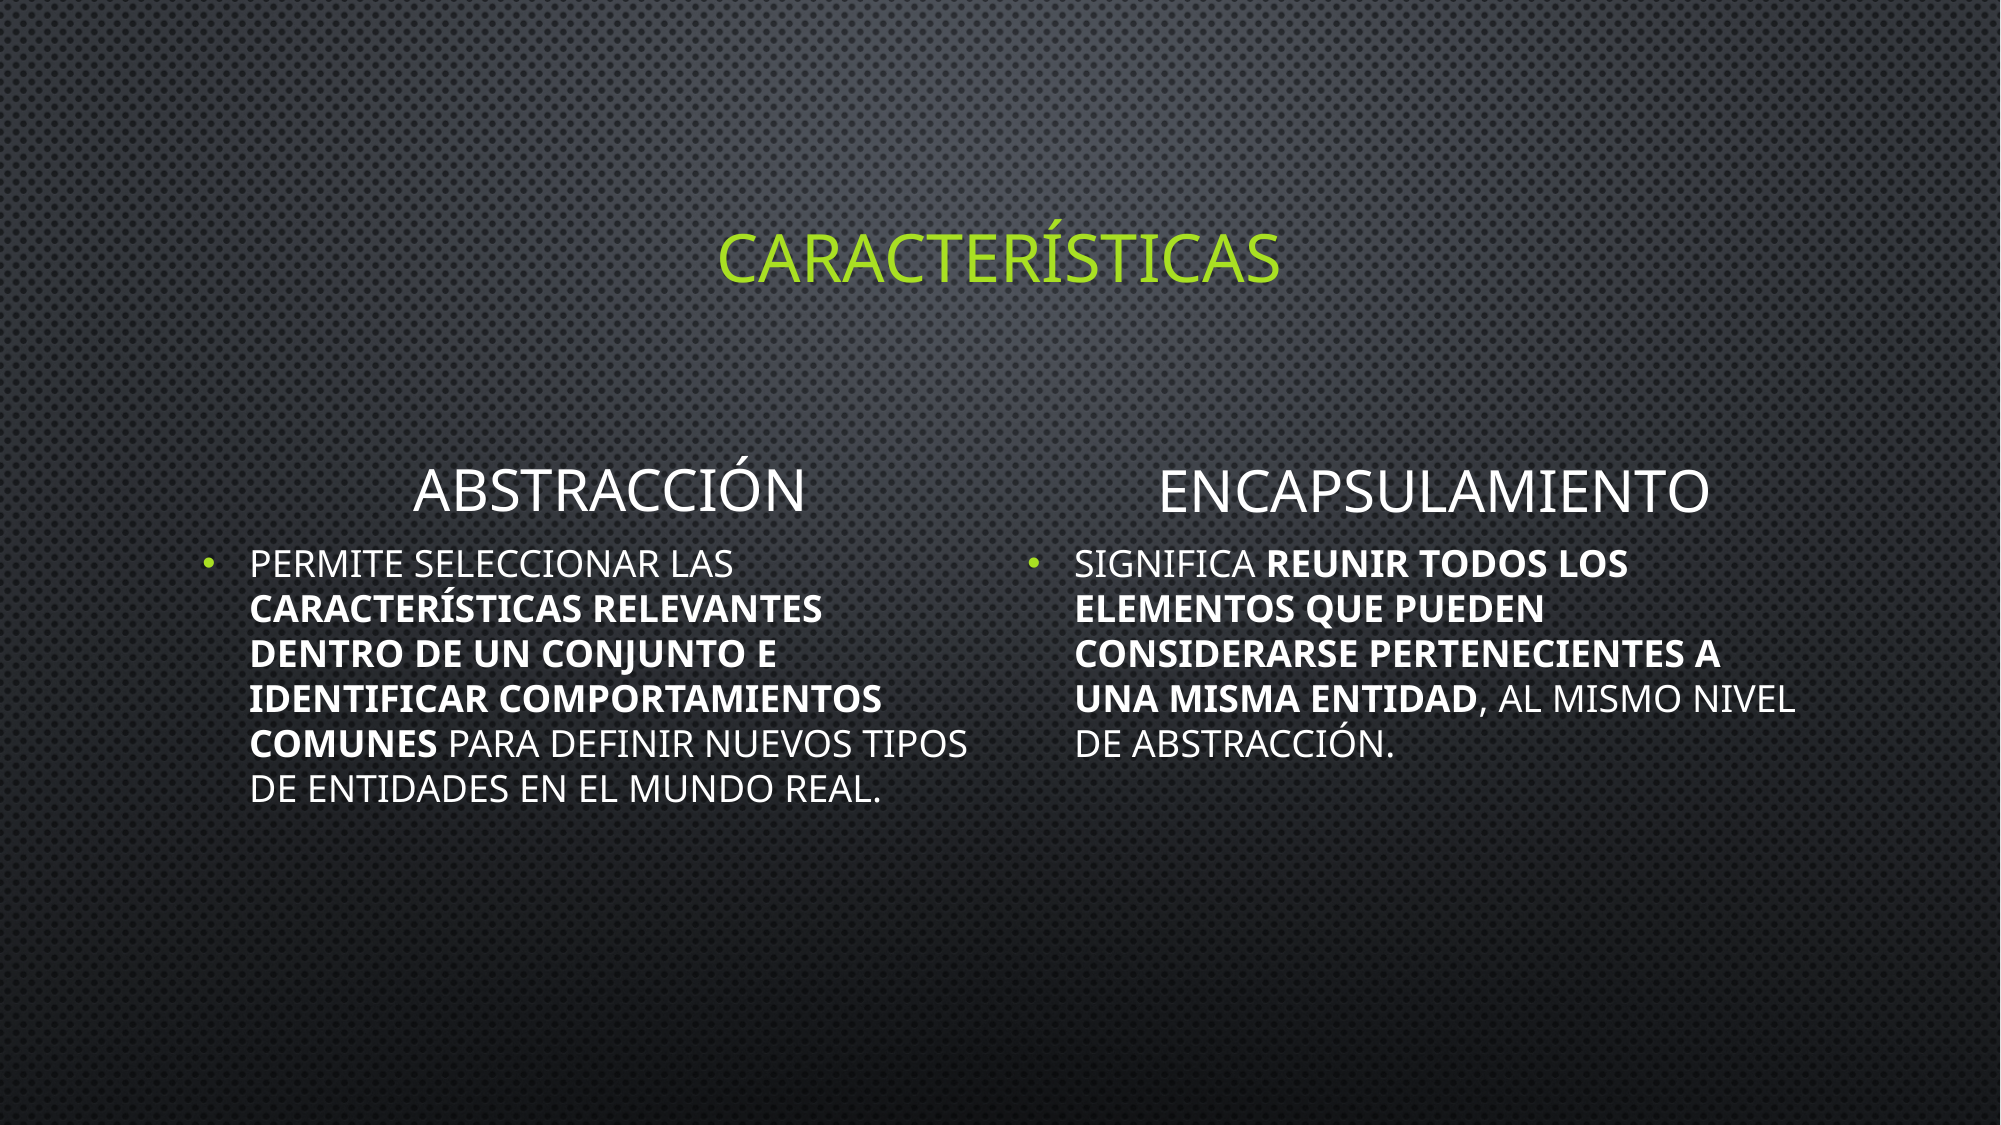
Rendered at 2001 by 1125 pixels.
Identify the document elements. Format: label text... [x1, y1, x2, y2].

list Permite seleccionar las características relevantes dentro de un conjunto e identificar comportamientos comunes para definir nuevos tipos de entidades en el mundo real. [187, 532, 988, 950]
list Abstracción [234, 436, 988, 531]
title características [187, 99, 1813, 413]
list Encapsulamiento [1056, 437, 1813, 532]
list Significa reunir todos los elementos que pueden considerarse pertenecientes a una misma entidad, al mismo nivel de abstracción. [1012, 532, 1813, 950]
